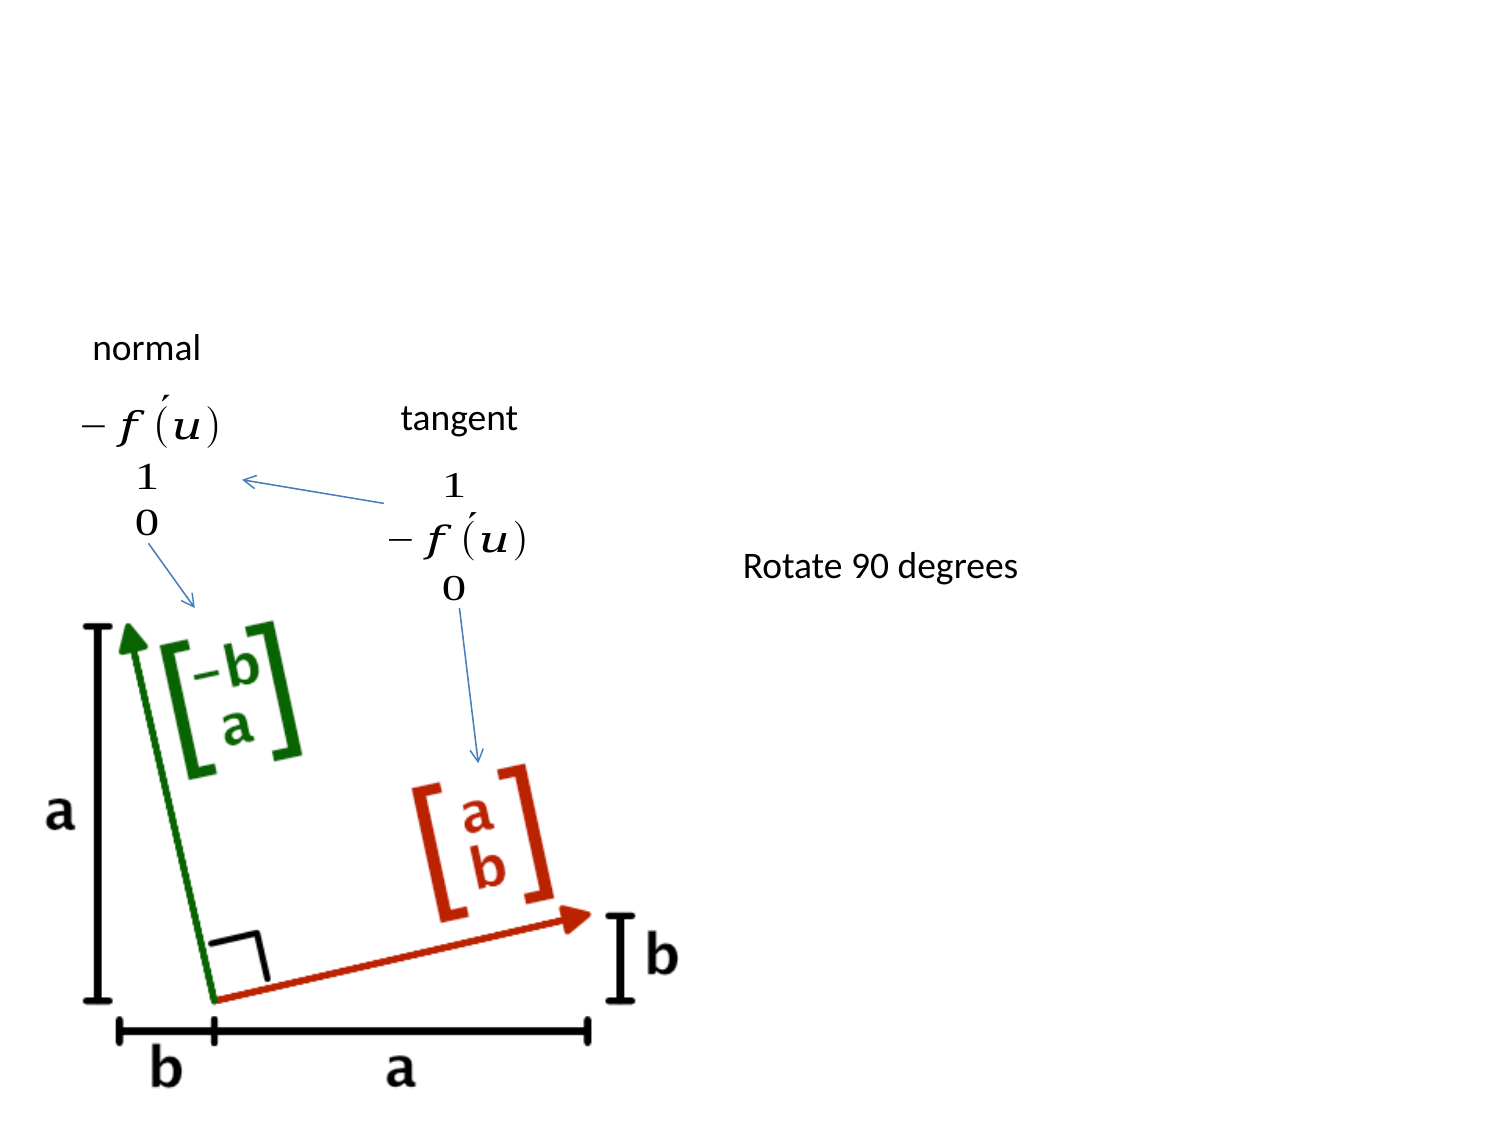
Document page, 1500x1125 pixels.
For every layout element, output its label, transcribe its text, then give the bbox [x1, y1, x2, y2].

text_box normal [77, 315, 217, 376]
text_box tangent [385, 385, 534, 445]
text_box Rotate 90 degrees [728, 533, 1034, 594]
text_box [148, 543, 196, 609]
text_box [241, 479, 384, 504]
picture [5, 575, 710, 1124]
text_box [459, 607, 479, 764]
